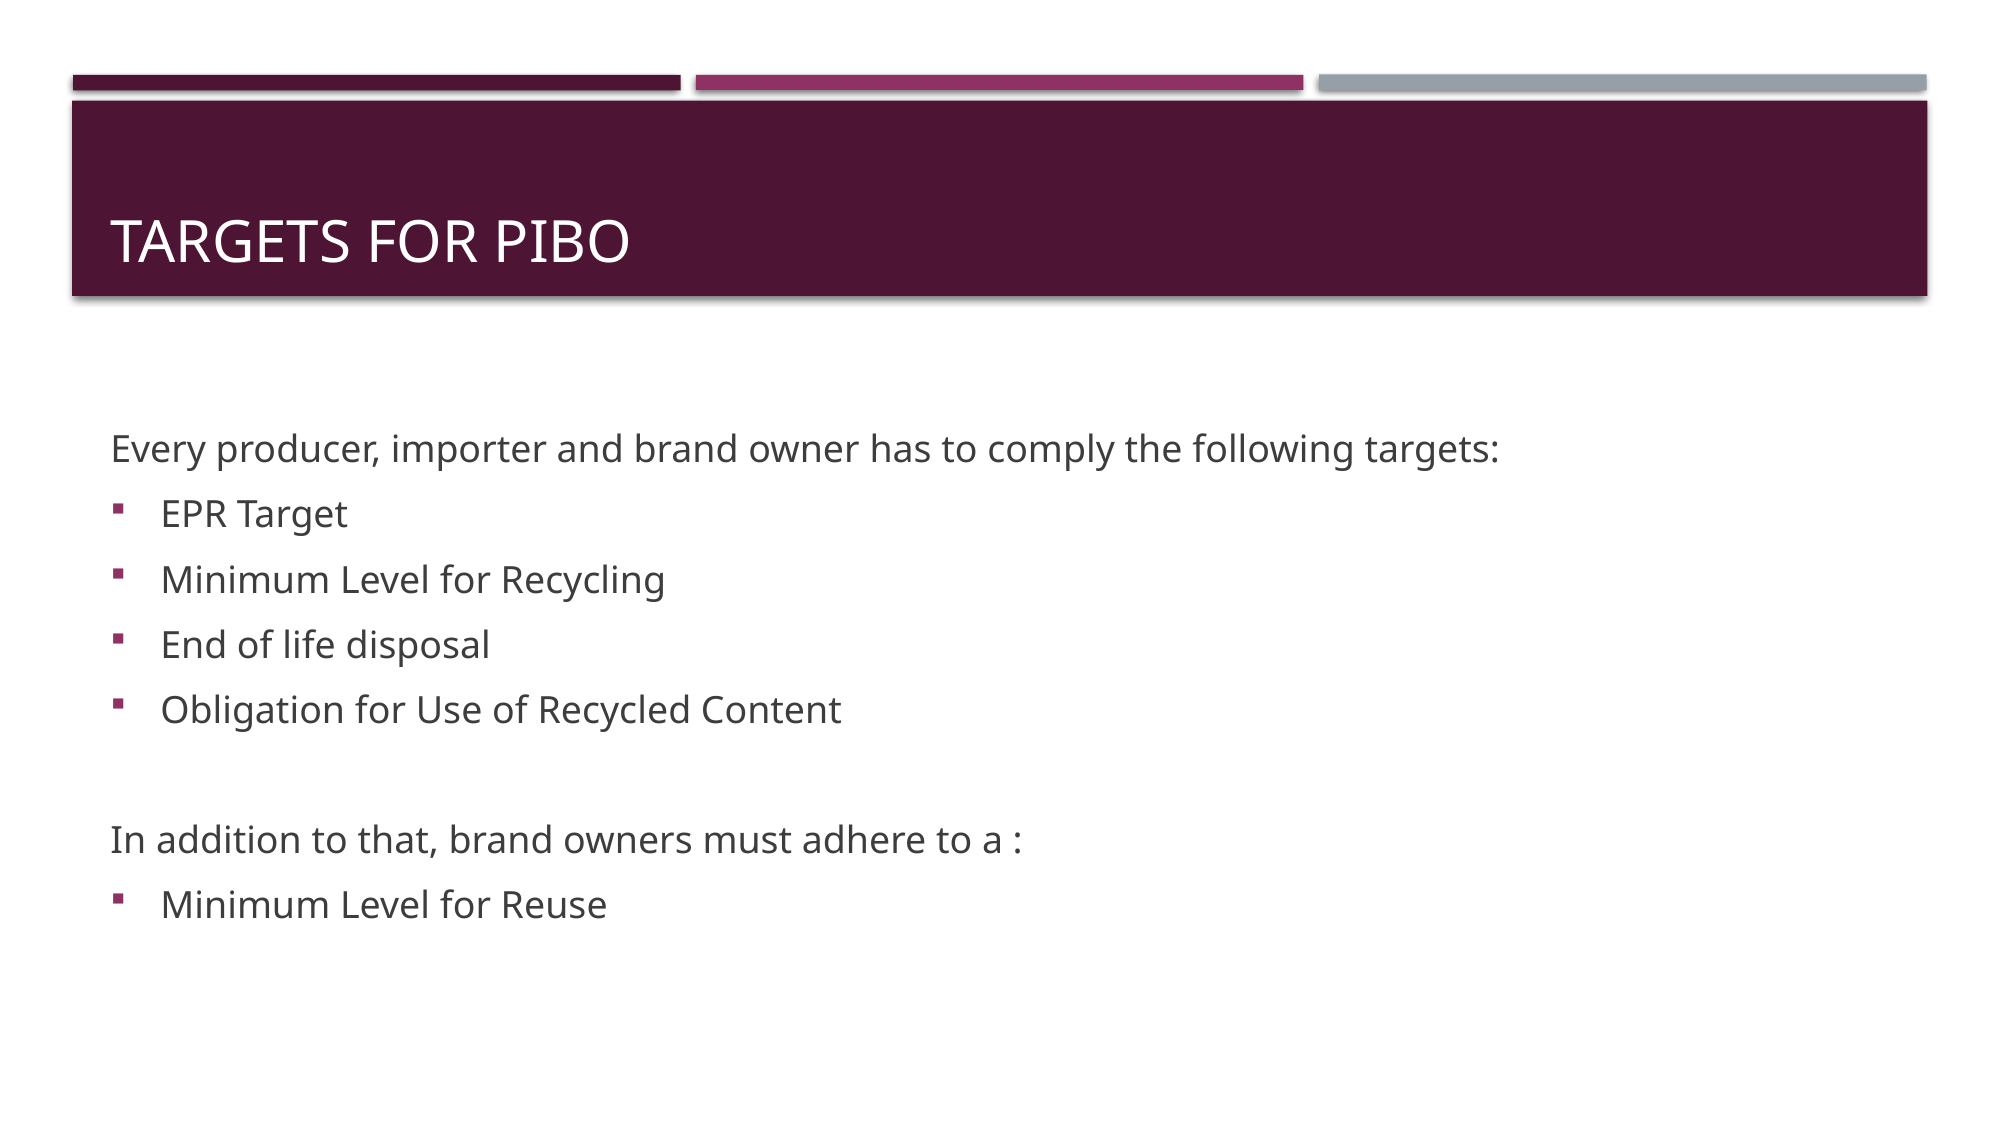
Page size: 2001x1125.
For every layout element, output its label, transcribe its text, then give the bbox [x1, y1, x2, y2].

list Every producer, importer and brand owner has to comply the following targets: EPR Target Minimum Level for Recycling End of life disposal Obligation for Use of Recycled Content In addition to that, brand owners must adhere to a : Minimum Level for Reuse [95, 327, 1709, 1024]
title Targets for PIBO [95, 115, 1905, 282]
